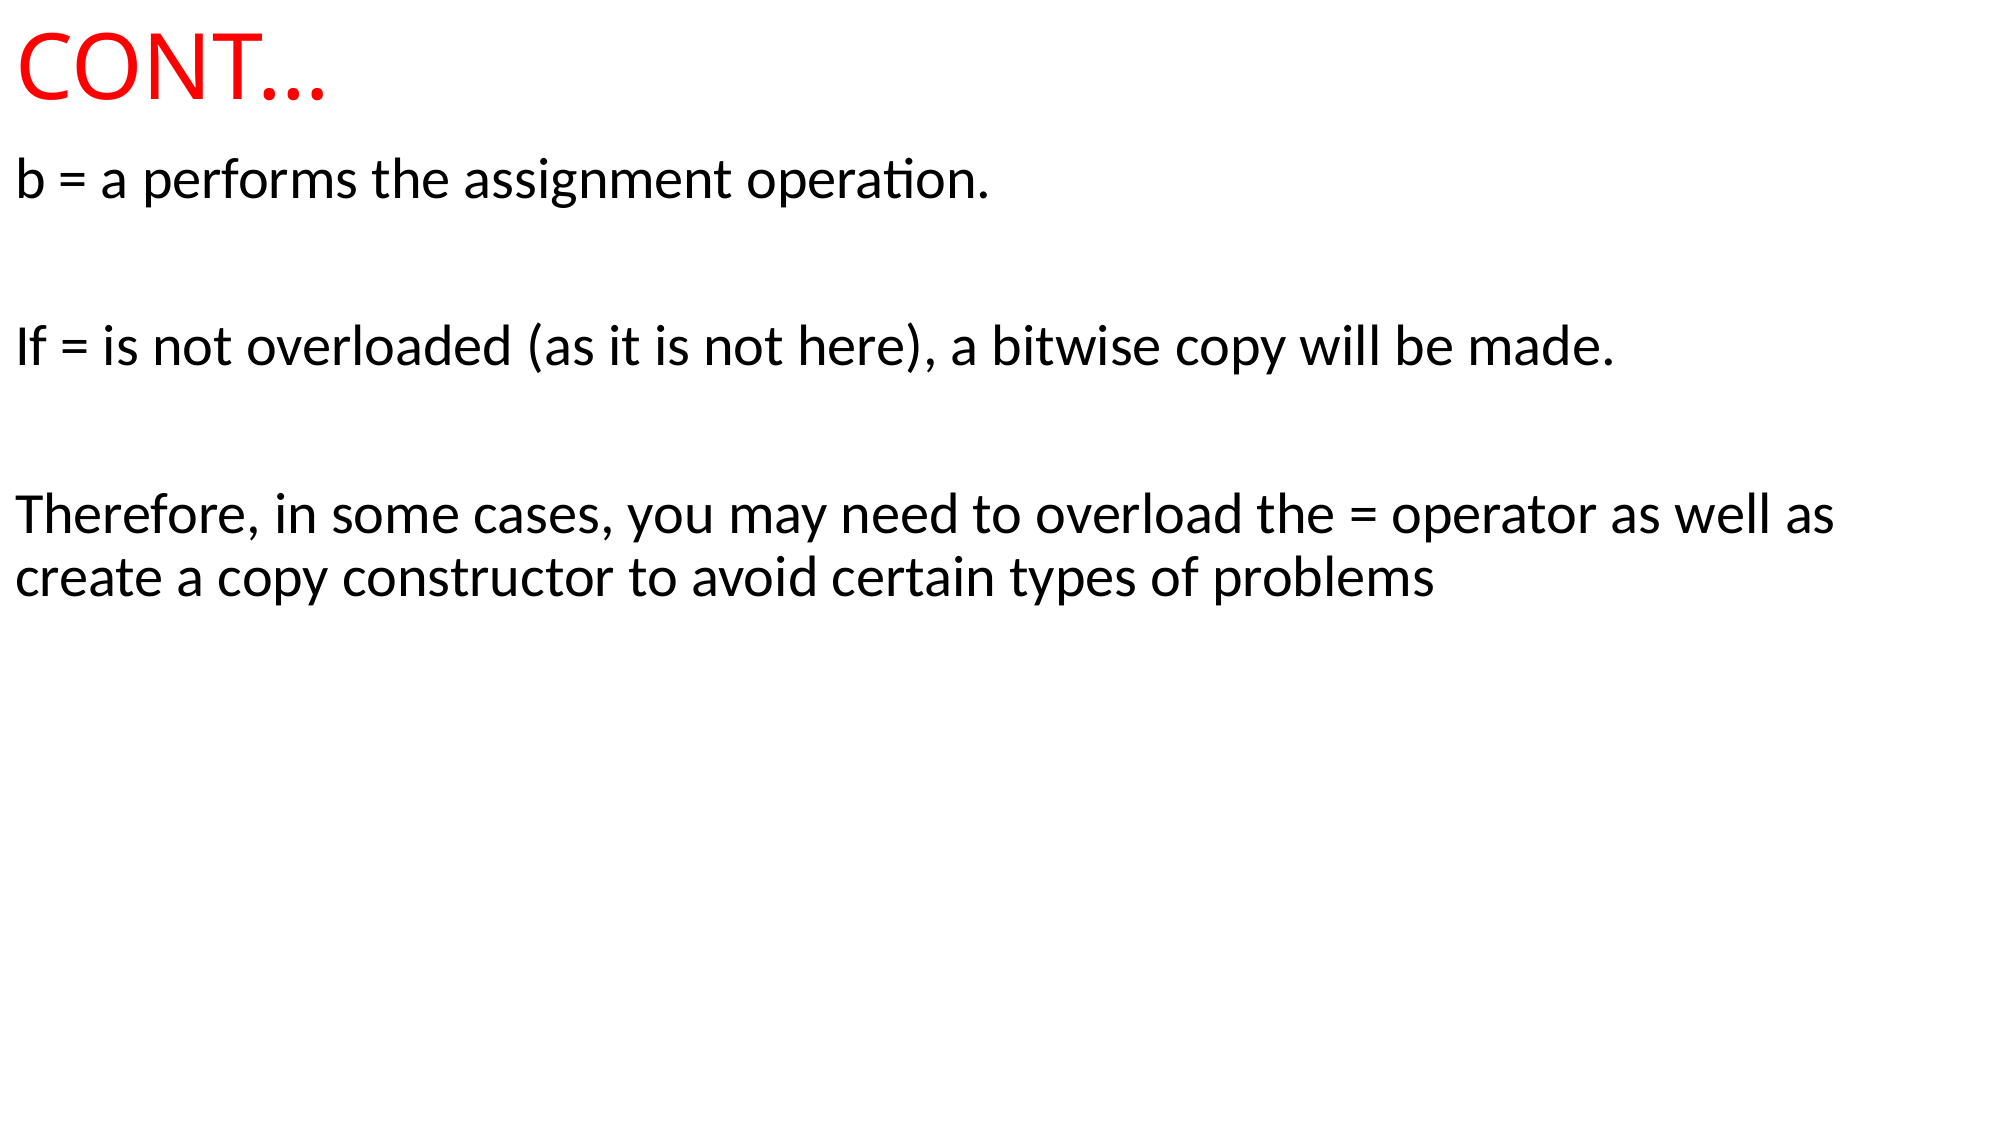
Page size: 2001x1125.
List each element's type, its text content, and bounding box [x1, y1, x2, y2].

list b = a performs the assignment operation. If = is not overloaded (as it is not here), a bitwise copy will be made. Therefore, in some cases, you may need to overload the = operator as well as create a copy constructor to avoid certain types of problems [0, 140, 2000, 1125]
title CONT… [0, 0, 2000, 140]
